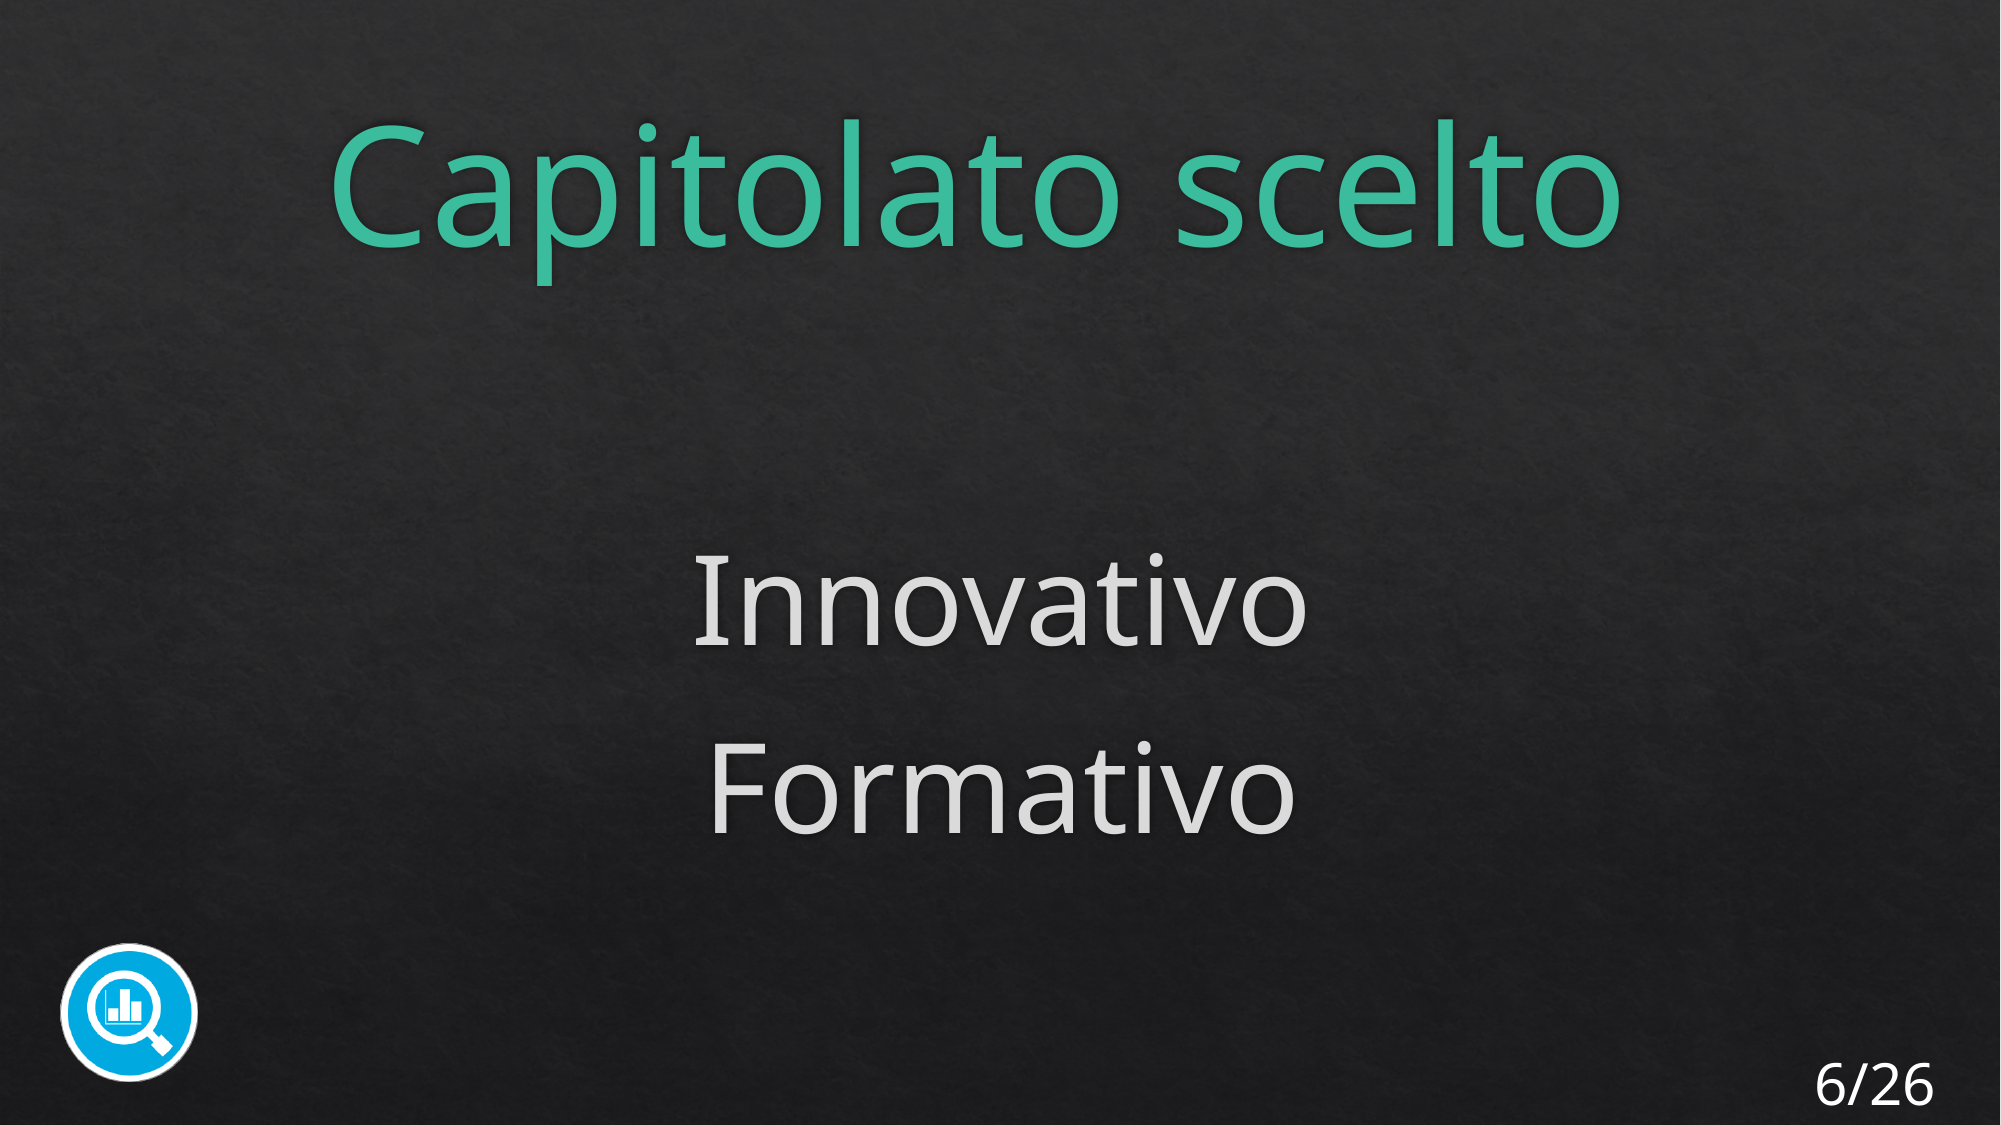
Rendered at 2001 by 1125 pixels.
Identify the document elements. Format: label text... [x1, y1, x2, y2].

list Innovativo Formativo [149, 319, 1849, 1060]
title Capitolato scelto [149, 99, 1849, 260]
picture [59, 943, 199, 1082]
